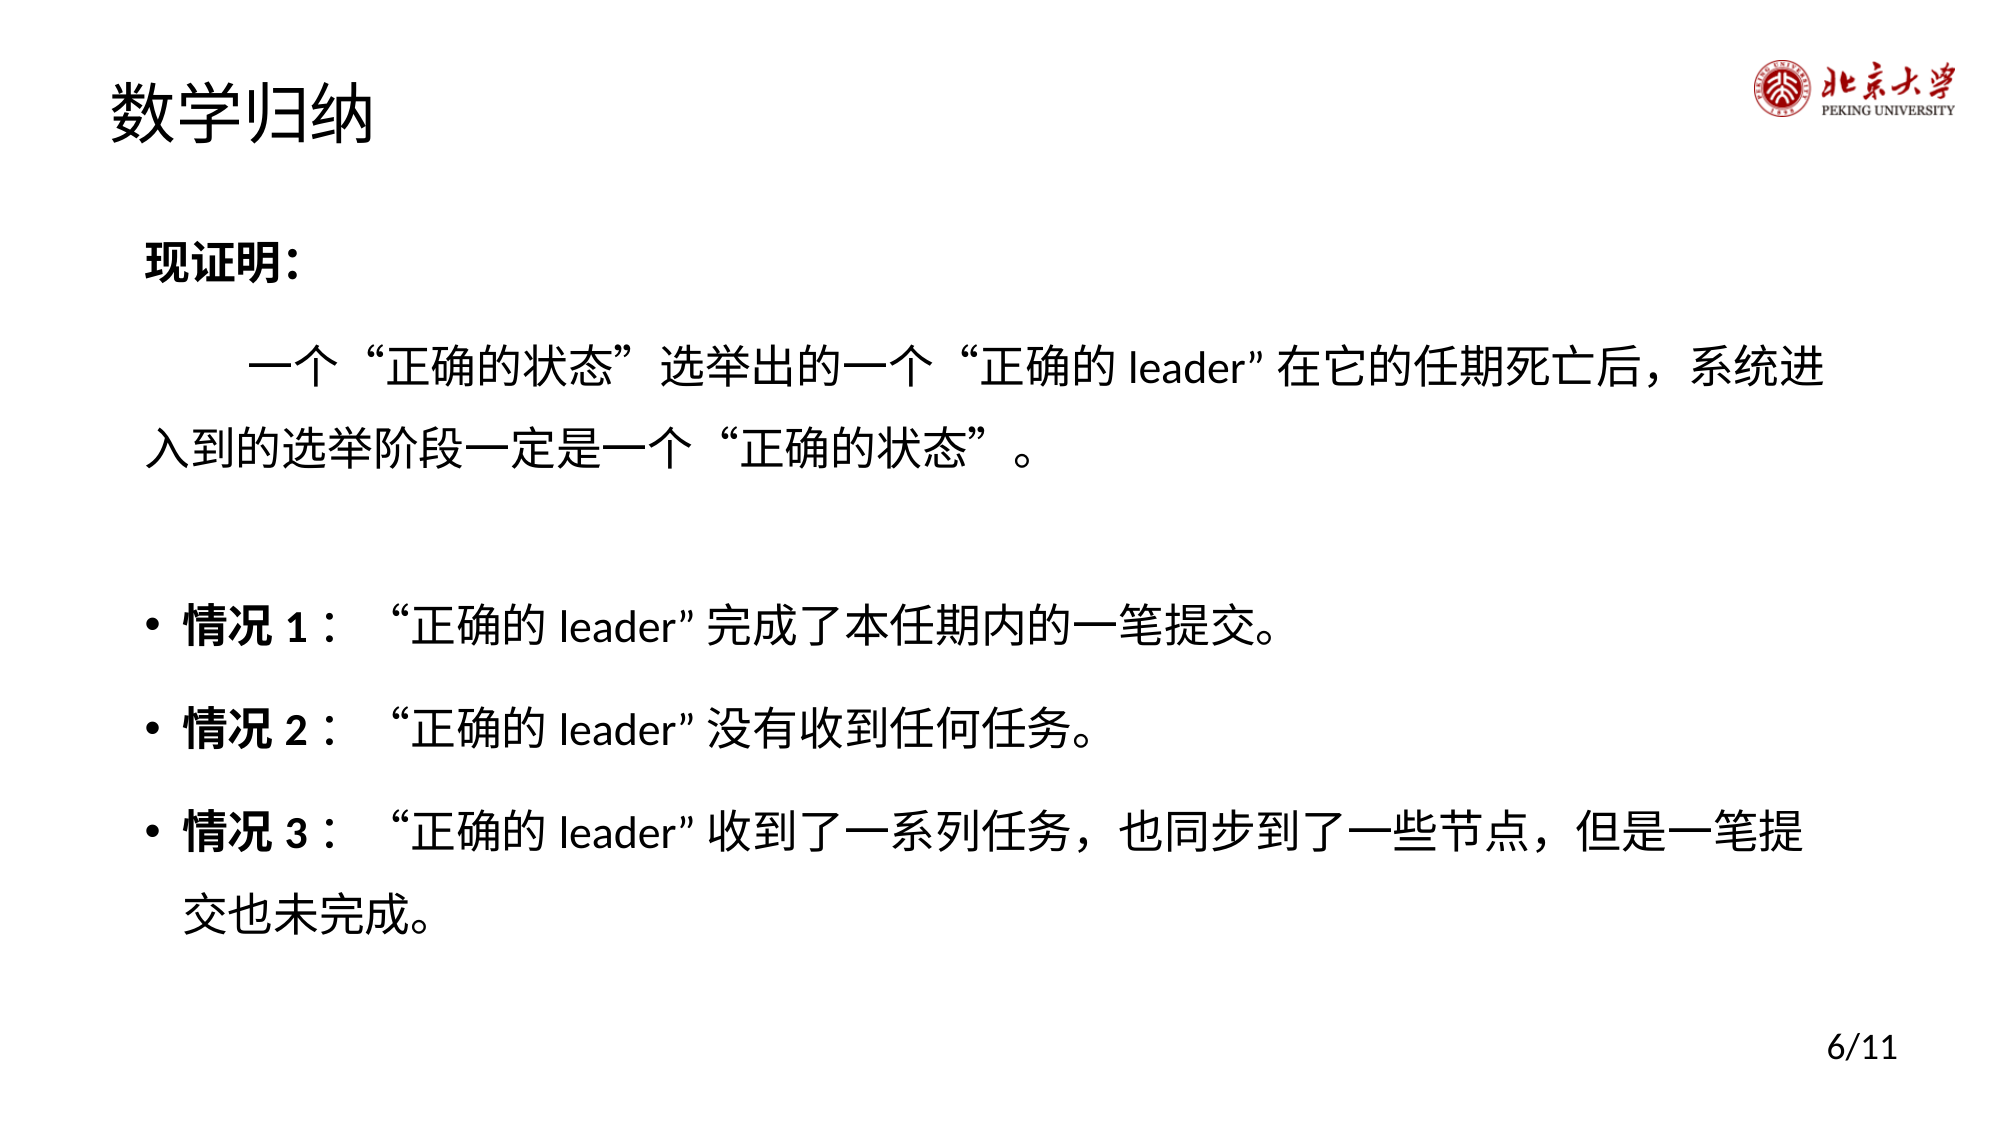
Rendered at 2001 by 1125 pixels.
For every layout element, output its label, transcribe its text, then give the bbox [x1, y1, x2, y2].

text_box 6/11 [1855, 1014, 1914, 1075]
title 数学归纳 [94, 34, 1820, 200]
list 现证明： 一个“正确的状态”选举出的一个“正确的leader”在它的任期死亡后，系统进入到的选举阶段一定是一个“正确的状态”。 情况1：“正确的leader”完成了本任期内的一笔提交。 情况2：“正确的leader”没有收到任何任务。 情况3：“正确的leader”收到了一系列任务，也同步到了一些节点，但是一笔提交也未完成。 [129, 199, 1855, 1101]
picture [1754, 60, 1955, 117]
